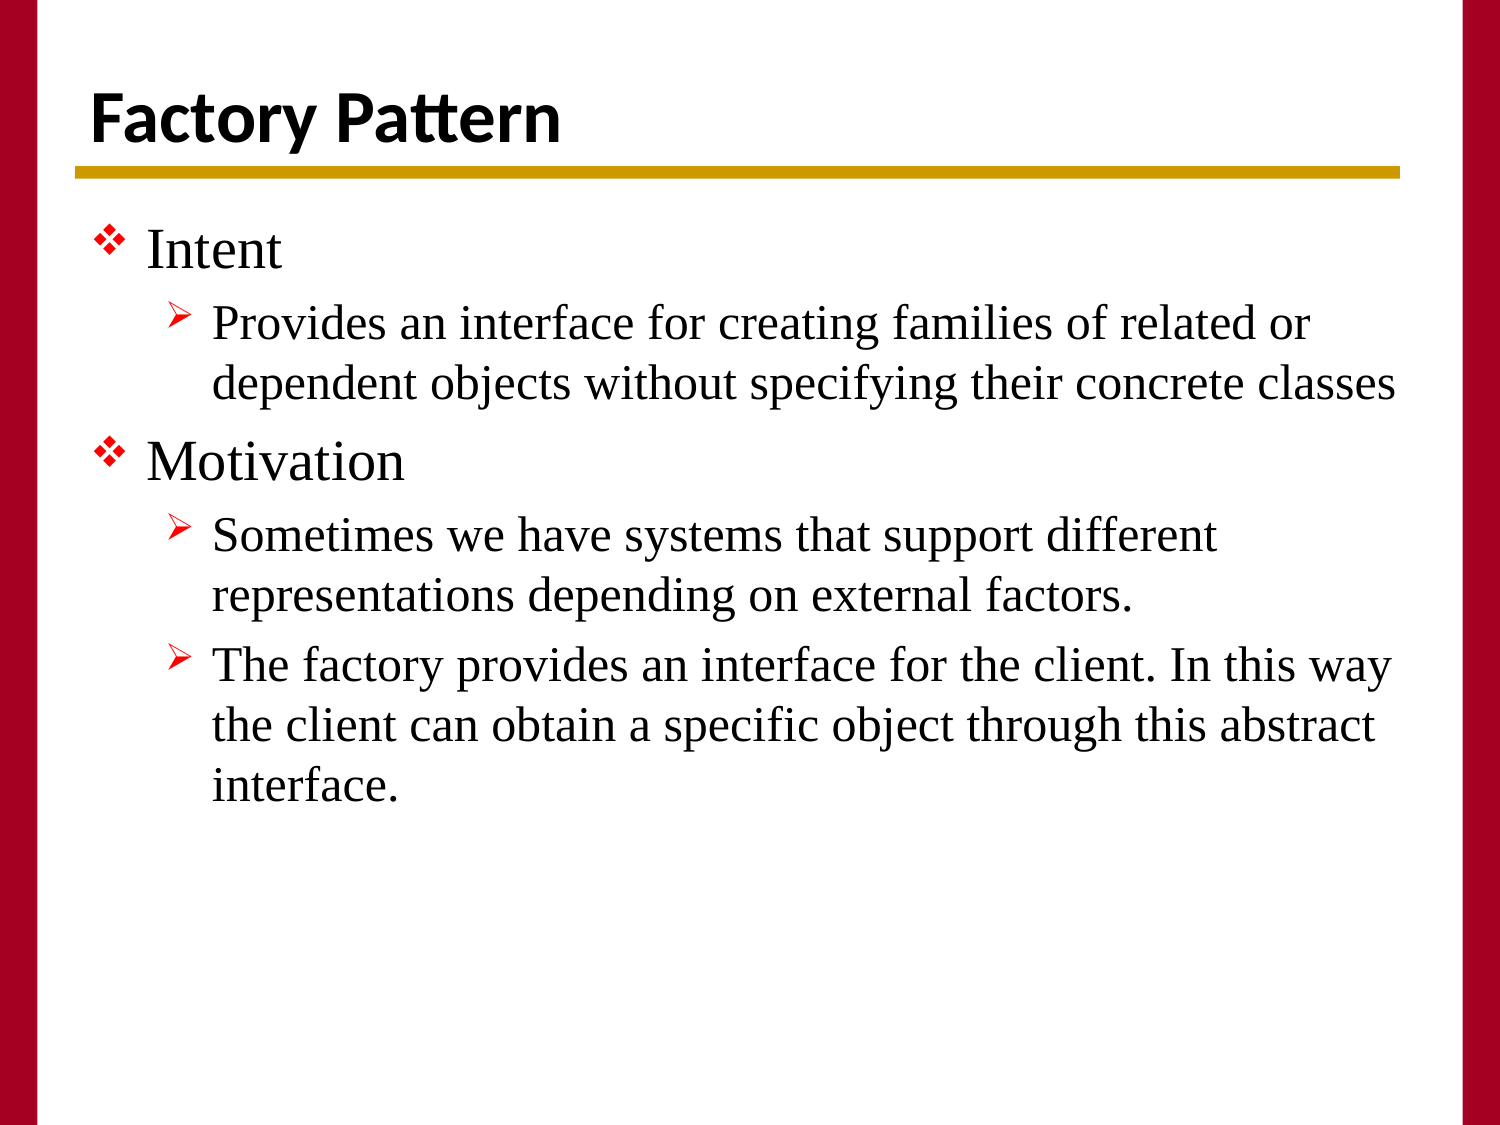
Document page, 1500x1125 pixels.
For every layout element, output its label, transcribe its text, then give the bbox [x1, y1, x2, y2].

list Intent Provides an interface for creating families of related or dependent objects without specifying their concrete classes Motivation Sometimes we have systems that support different representations depending on external factors. The factory provides an interface for the client. In this way the client can obtain a specific object through this abstract interface. [74, 202, 1426, 1073]
title Factory Pattern [74, 29, 1426, 166]
